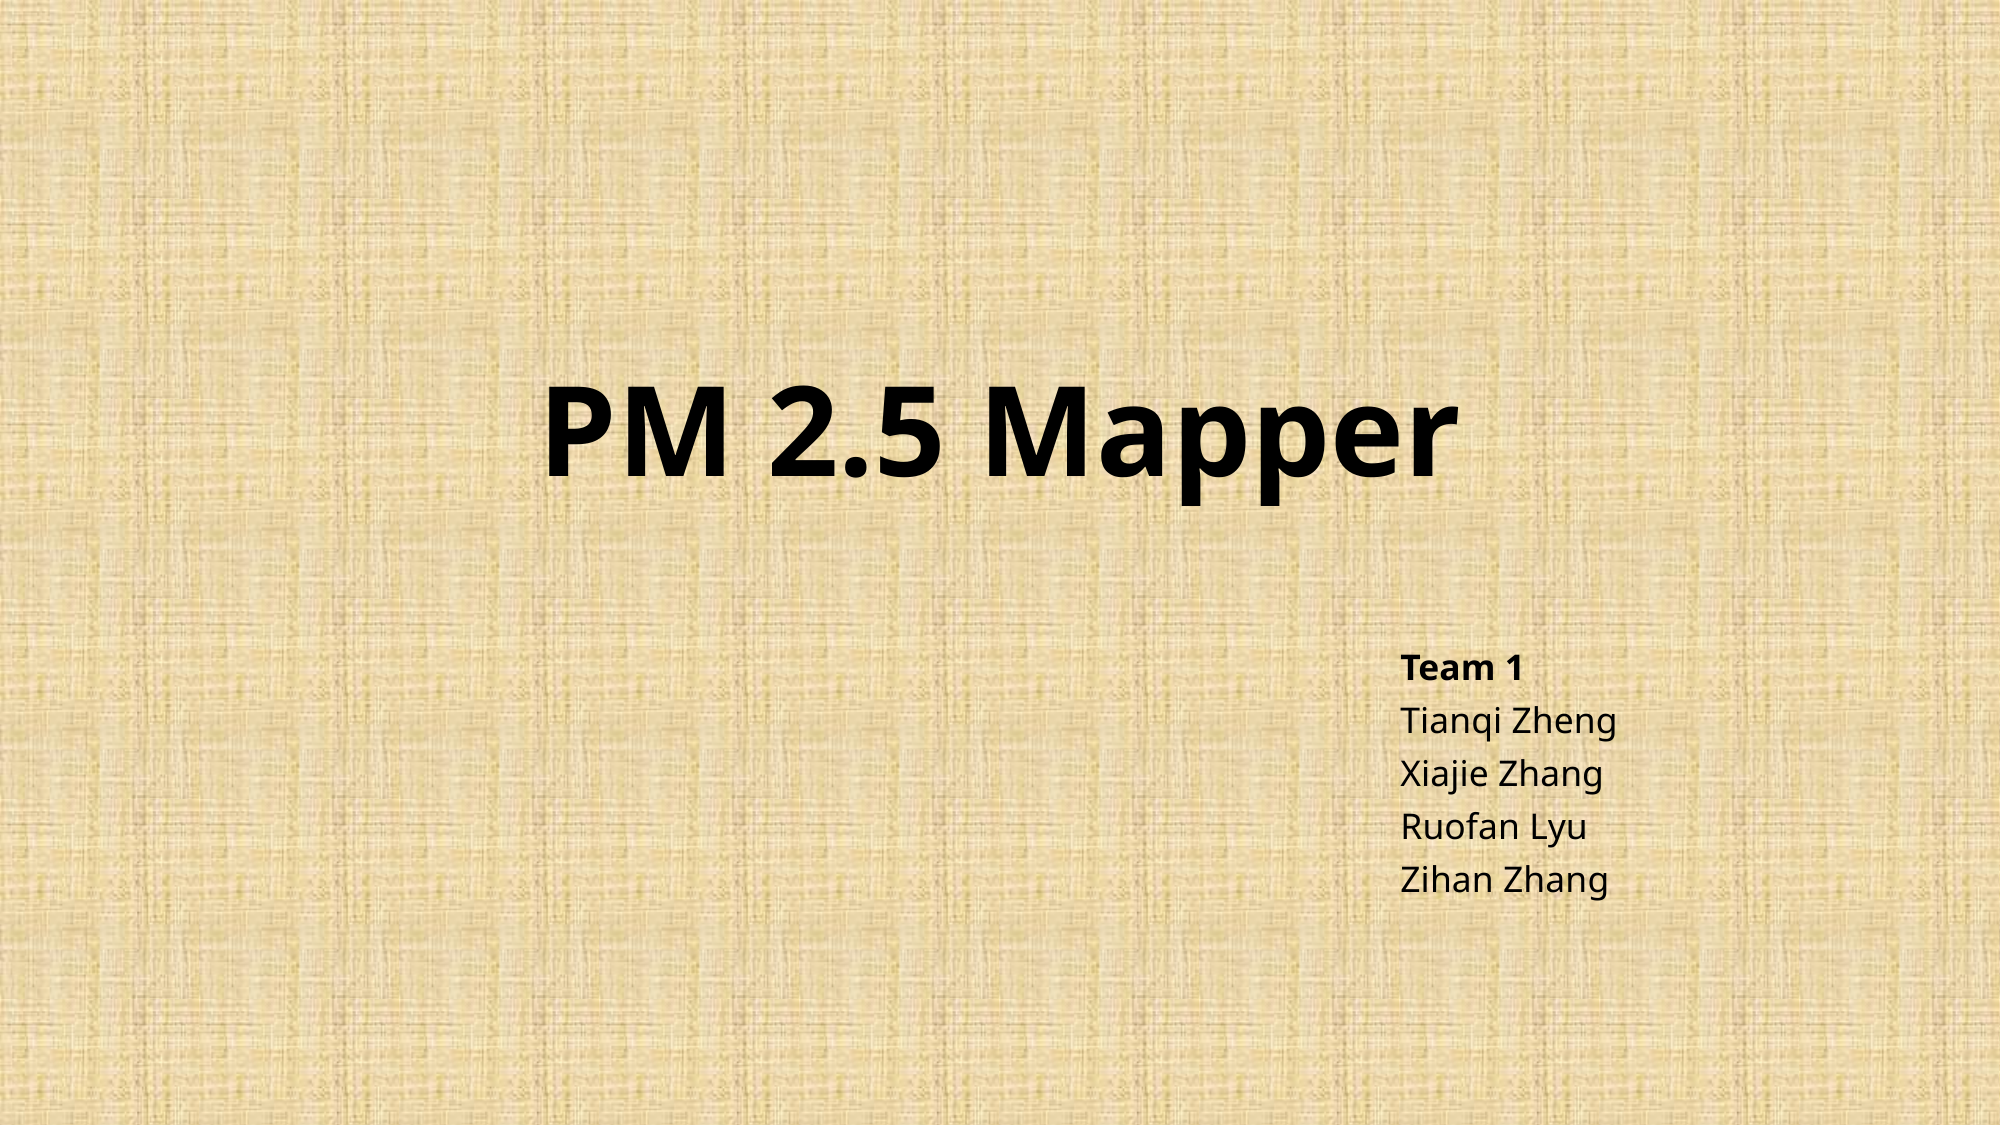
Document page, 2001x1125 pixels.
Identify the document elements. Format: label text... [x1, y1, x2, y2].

title PM 2.5 Mapper [249, 119, 1750, 512]
subtitle Team 1 Tianqi Zheng Xiajie Zhang Ruofan Lyu Zihan Zhang [1385, 642, 1656, 914]
